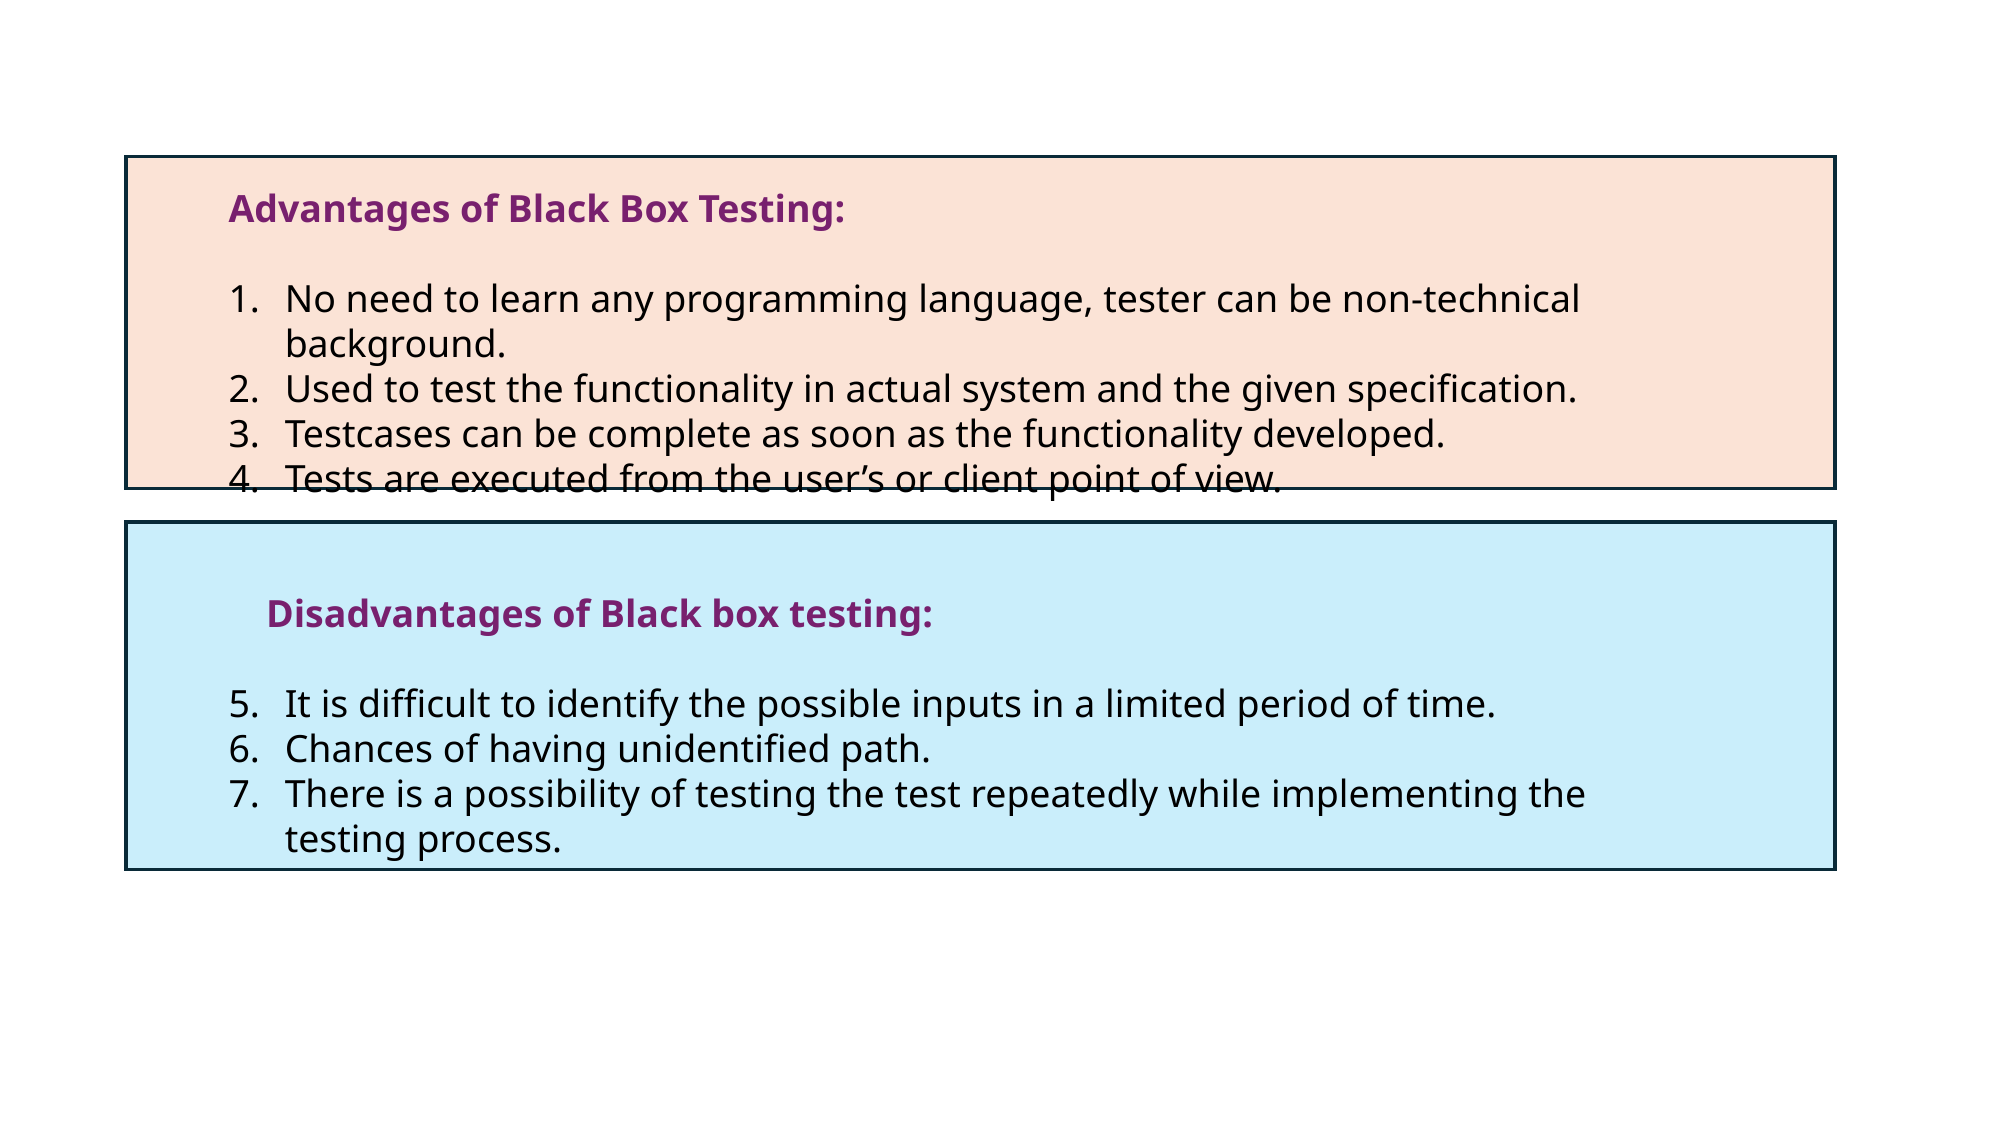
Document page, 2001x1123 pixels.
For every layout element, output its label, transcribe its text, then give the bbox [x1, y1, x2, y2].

text_box Advantages of Black Box Testing: No need to learn any programming language, tester can be non-technical background. Used to test the functionality in actual system and the given specification. Testcases can be complete as soon as the functionality developed. Tests are executed from the user’s or client point of view. Disadvantages of Black box testing: It is difficult to identify the possible inputs in a limited period of time. Chances of having unidentified path. There is a possibility of testing the test repeatedly while implementing the testing process. [213, 177, 1709, 867]
text_box [124, 520, 1837, 871]
text_box [124, 155, 1837, 490]
